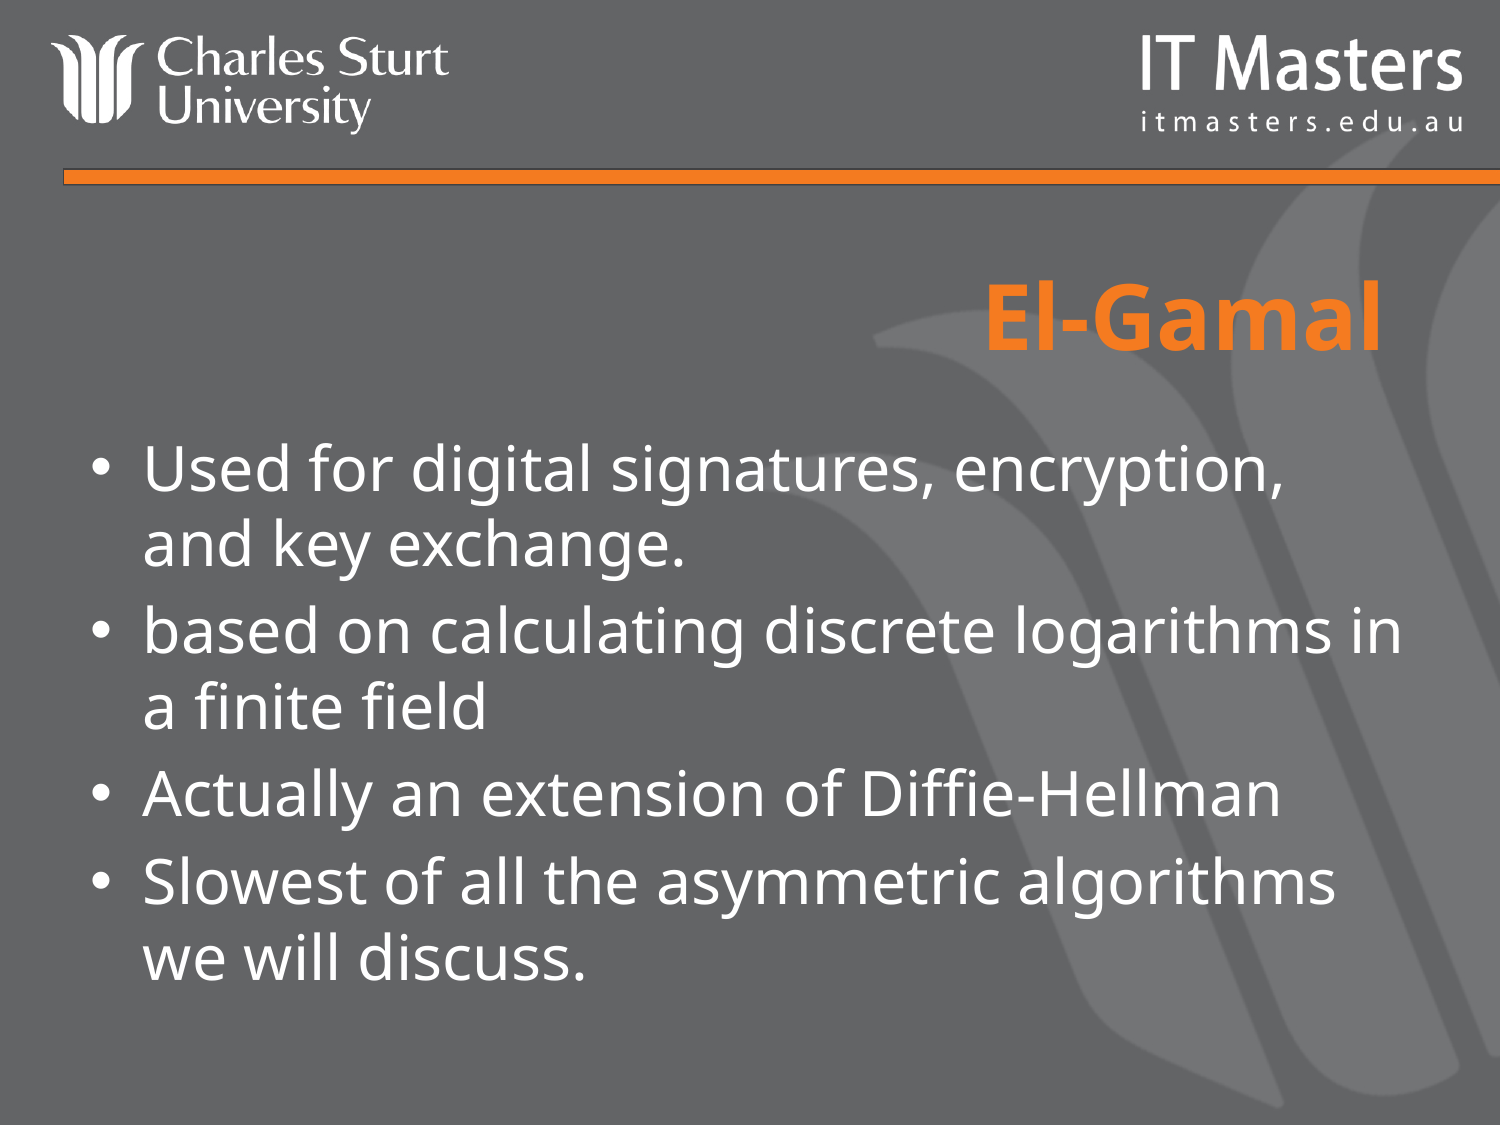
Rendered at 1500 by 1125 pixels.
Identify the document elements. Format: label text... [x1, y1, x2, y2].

list Used for digital signatures, encryption, and key exchange. based on calculating discrete logarithms in a finite field Actually an extension of Diffie-Hellman Slowest of all the asymmetric algorithms we will discuss. [75, 420, 1425, 1005]
picture [0, 0, 1500, 1125]
title El-Gamal [75, 219, 1425, 408]
